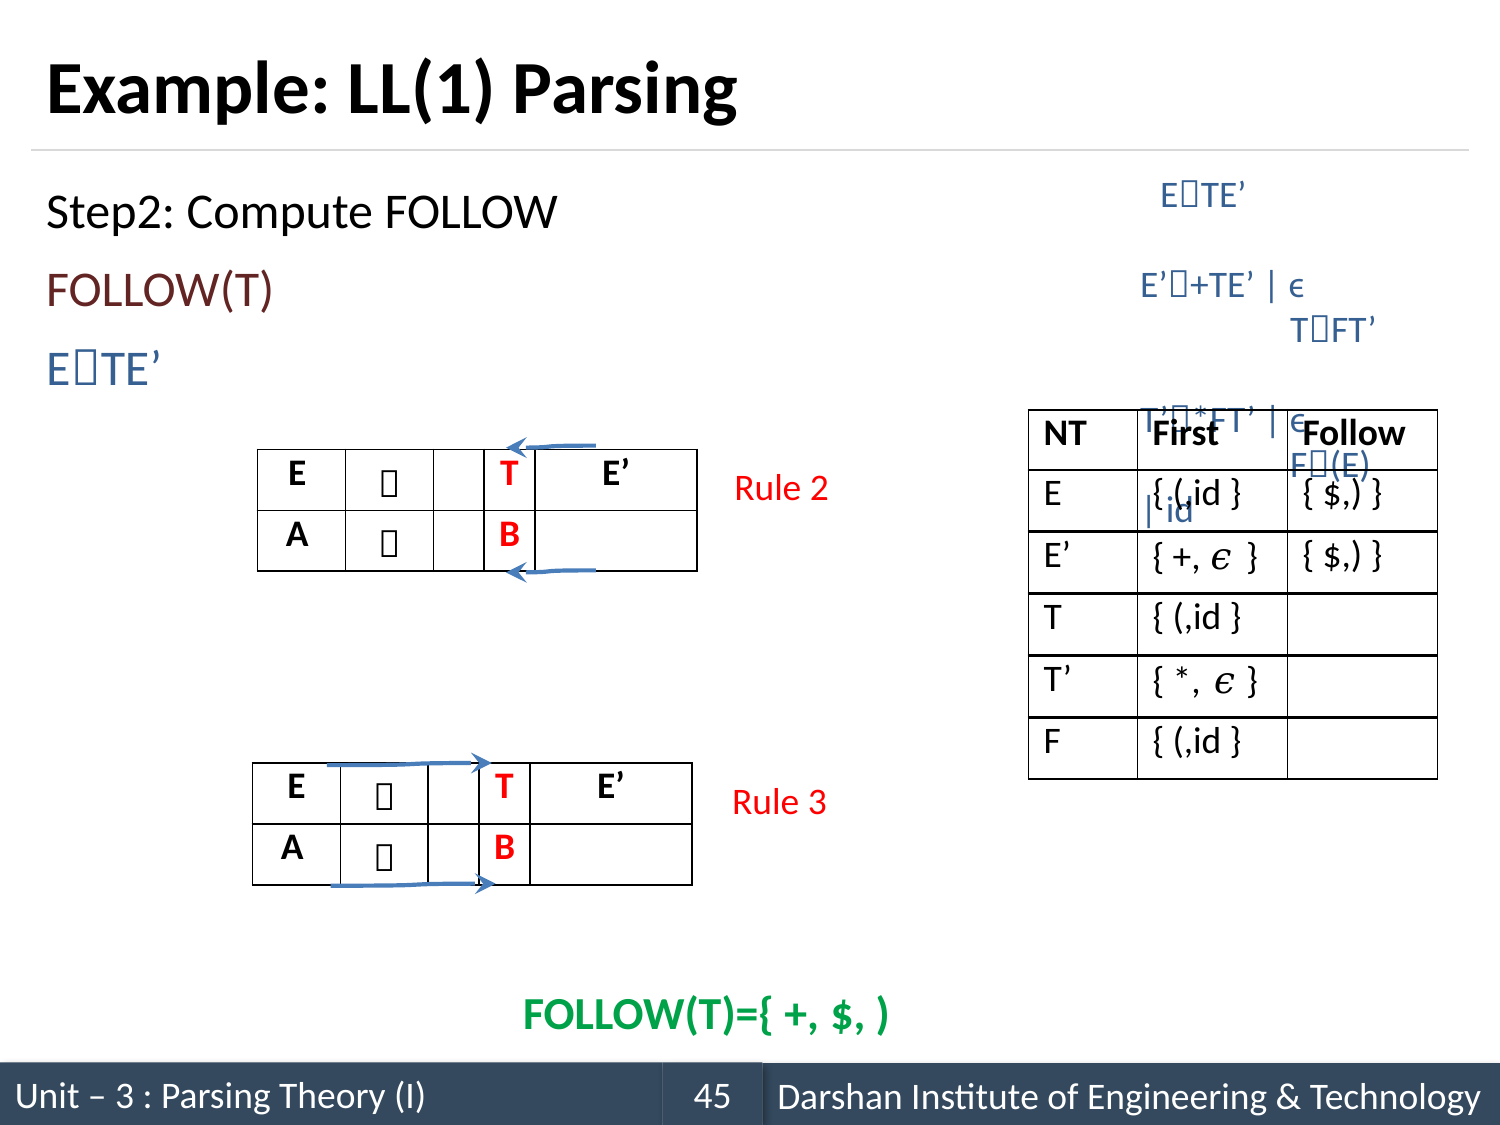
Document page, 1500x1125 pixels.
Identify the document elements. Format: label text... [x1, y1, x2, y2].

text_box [411, 801, 415, 968]
table_header E [258, 450, 345, 510]
table_header E’ [531, 764, 621, 823]
table_header  [341, 767, 402, 823]
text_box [549, 526, 553, 617]
table_header T [480, 764, 529, 823]
table_header { $,) } [1288, 471, 1437, 530]
text_box Rule 3 [621, 759, 938, 885]
table_header [429, 764, 478, 823]
title Example: LL(1) Parsing [31, 17, 1469, 150]
table_header E’ [536, 450, 624, 510]
text_box FOLLOW(T)={ +, [487, 974, 795, 1048]
table_header T [1029, 595, 1137, 654]
text_box Rule 2 [624, 445, 940, 571]
table_header [1288, 595, 1437, 654]
table_header Follow [1288, 411, 1437, 469]
table_header { (,id } [1138, 719, 1287, 778]
table_header [1288, 719, 1437, 778]
table_header { +, 𝜖 } [1138, 533, 1287, 592]
text_box $, ) [795, 959, 936, 1063]
table_cell E [408, 887, 417, 972]
table_header E [253, 764, 340, 823]
table_header [1288, 657, 1437, 716]
table_header E’ [1029, 533, 1137, 592]
table_header [434, 450, 483, 510]
table_header { (,id } [1138, 471, 1287, 530]
table_header { $,) } [1288, 533, 1437, 592]
table_header { *, 𝜖 } [1138, 657, 1287, 716]
table_header E [1029, 471, 1137, 530]
table_header NT [1029, 411, 1137, 469]
table_header  [346, 450, 433, 510]
text_box ETE’ E’+TE’ | ϵ TFT’ T’*FT’ | ϵ F(E) | id [1125, 162, 1404, 409]
table_header T’ [1029, 657, 1137, 716]
table_header  [416, 766, 427, 823]
table_cell E [546, 573, 555, 621]
table_header T [485, 450, 534, 510]
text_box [549, 401, 553, 492]
table_header F [1029, 719, 1137, 778]
table_header First [1138, 411, 1287, 469]
table_cell [546, 450, 555, 496]
table_header { (,id } [1138, 595, 1287, 654]
list Step2: Compute FOLLOW FOLLOW(T) ETE’ [31, 162, 1469, 1038]
